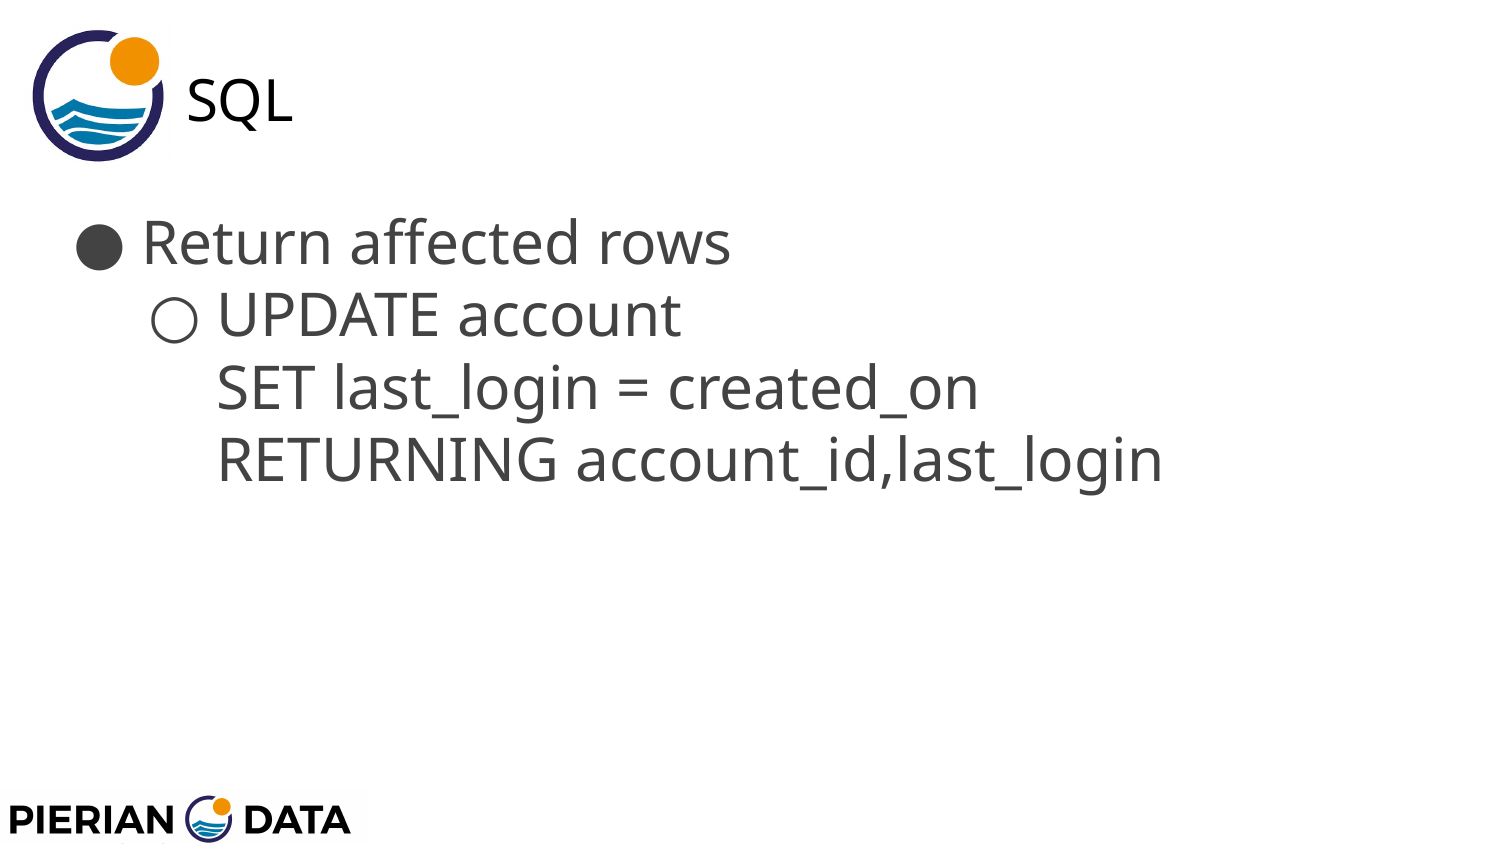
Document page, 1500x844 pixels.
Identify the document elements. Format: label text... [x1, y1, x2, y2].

picture [24, 24, 172, 167]
title SQL [176, 48, 1449, 143]
picture [0, 787, 368, 844]
list Return affected rows UPDATE account SET last_login = created_on RETURNING account_id,last_login [51, 189, 1500, 750]
